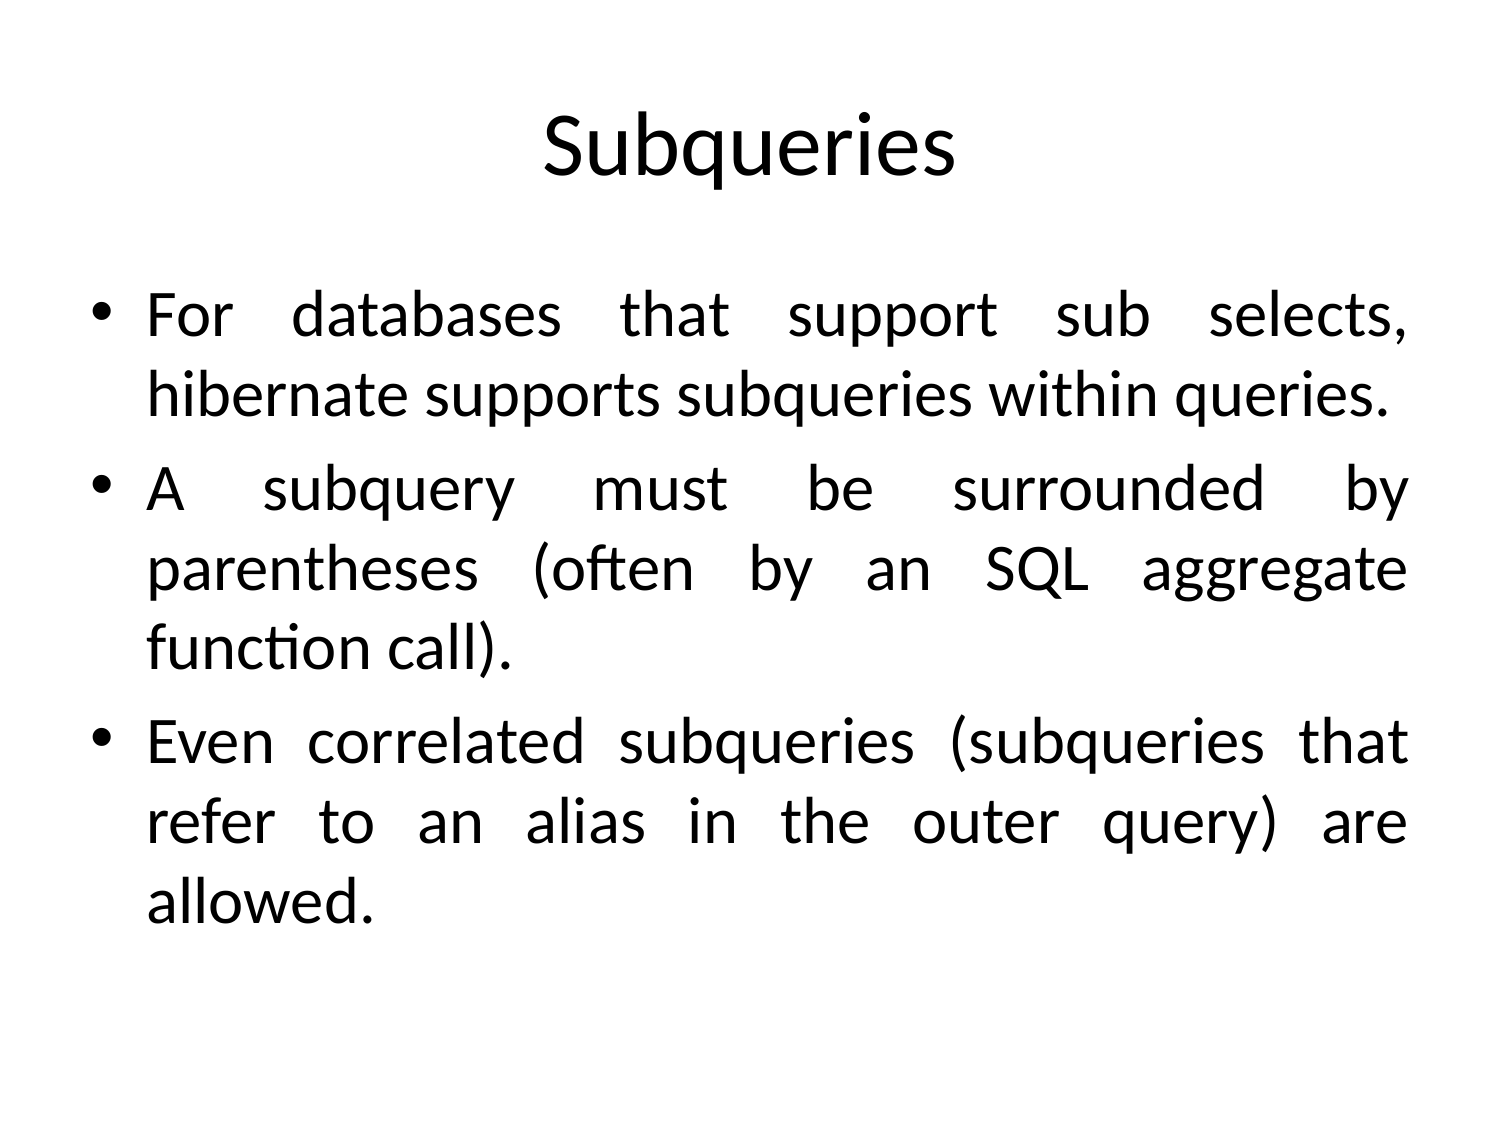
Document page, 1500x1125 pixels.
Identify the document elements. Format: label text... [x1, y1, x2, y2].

list For databases that support sub selects, hibernate supports subqueries within queries. A subquery must be surrounded by parentheses (often by an SQL aggregate function call). Even correlated subqueries (subqueries that refer to an alias in the outer query) are allowed. [75, 262, 1425, 1005]
title Subqueries [75, 45, 1425, 233]
